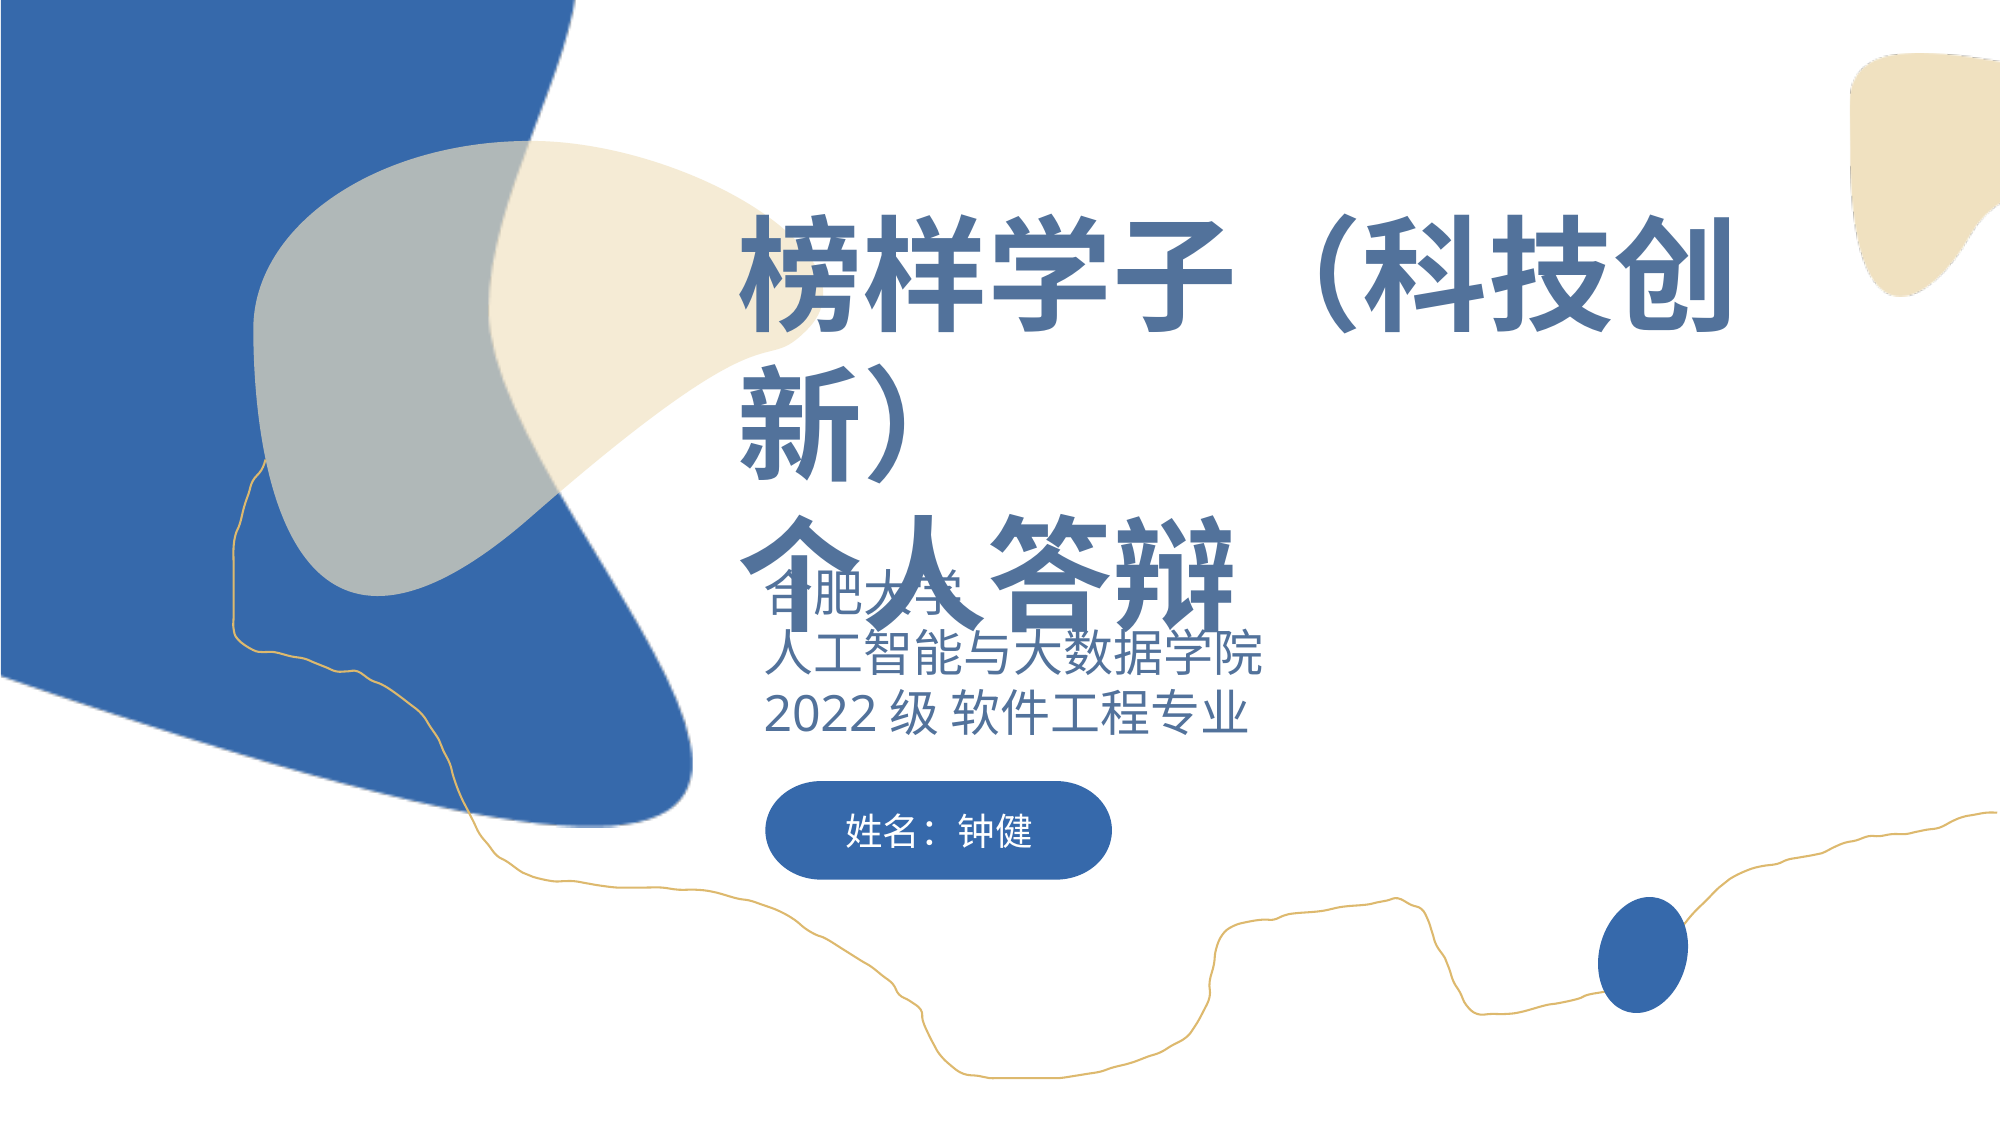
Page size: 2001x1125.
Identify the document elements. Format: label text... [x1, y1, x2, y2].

picture [1849, 53, 2000, 297]
text_box 合肥大学 人工智能与大数据学院 2022级 软件工程专业T [748, 554, 1410, 749]
picture [235, 389, 693, 828]
text_box 姓名：钟健 [764, 780, 1113, 881]
picture [0, 0, 693, 828]
text_box 榜样学子（科技创新） 个人答辩 [723, 188, 1981, 654]
